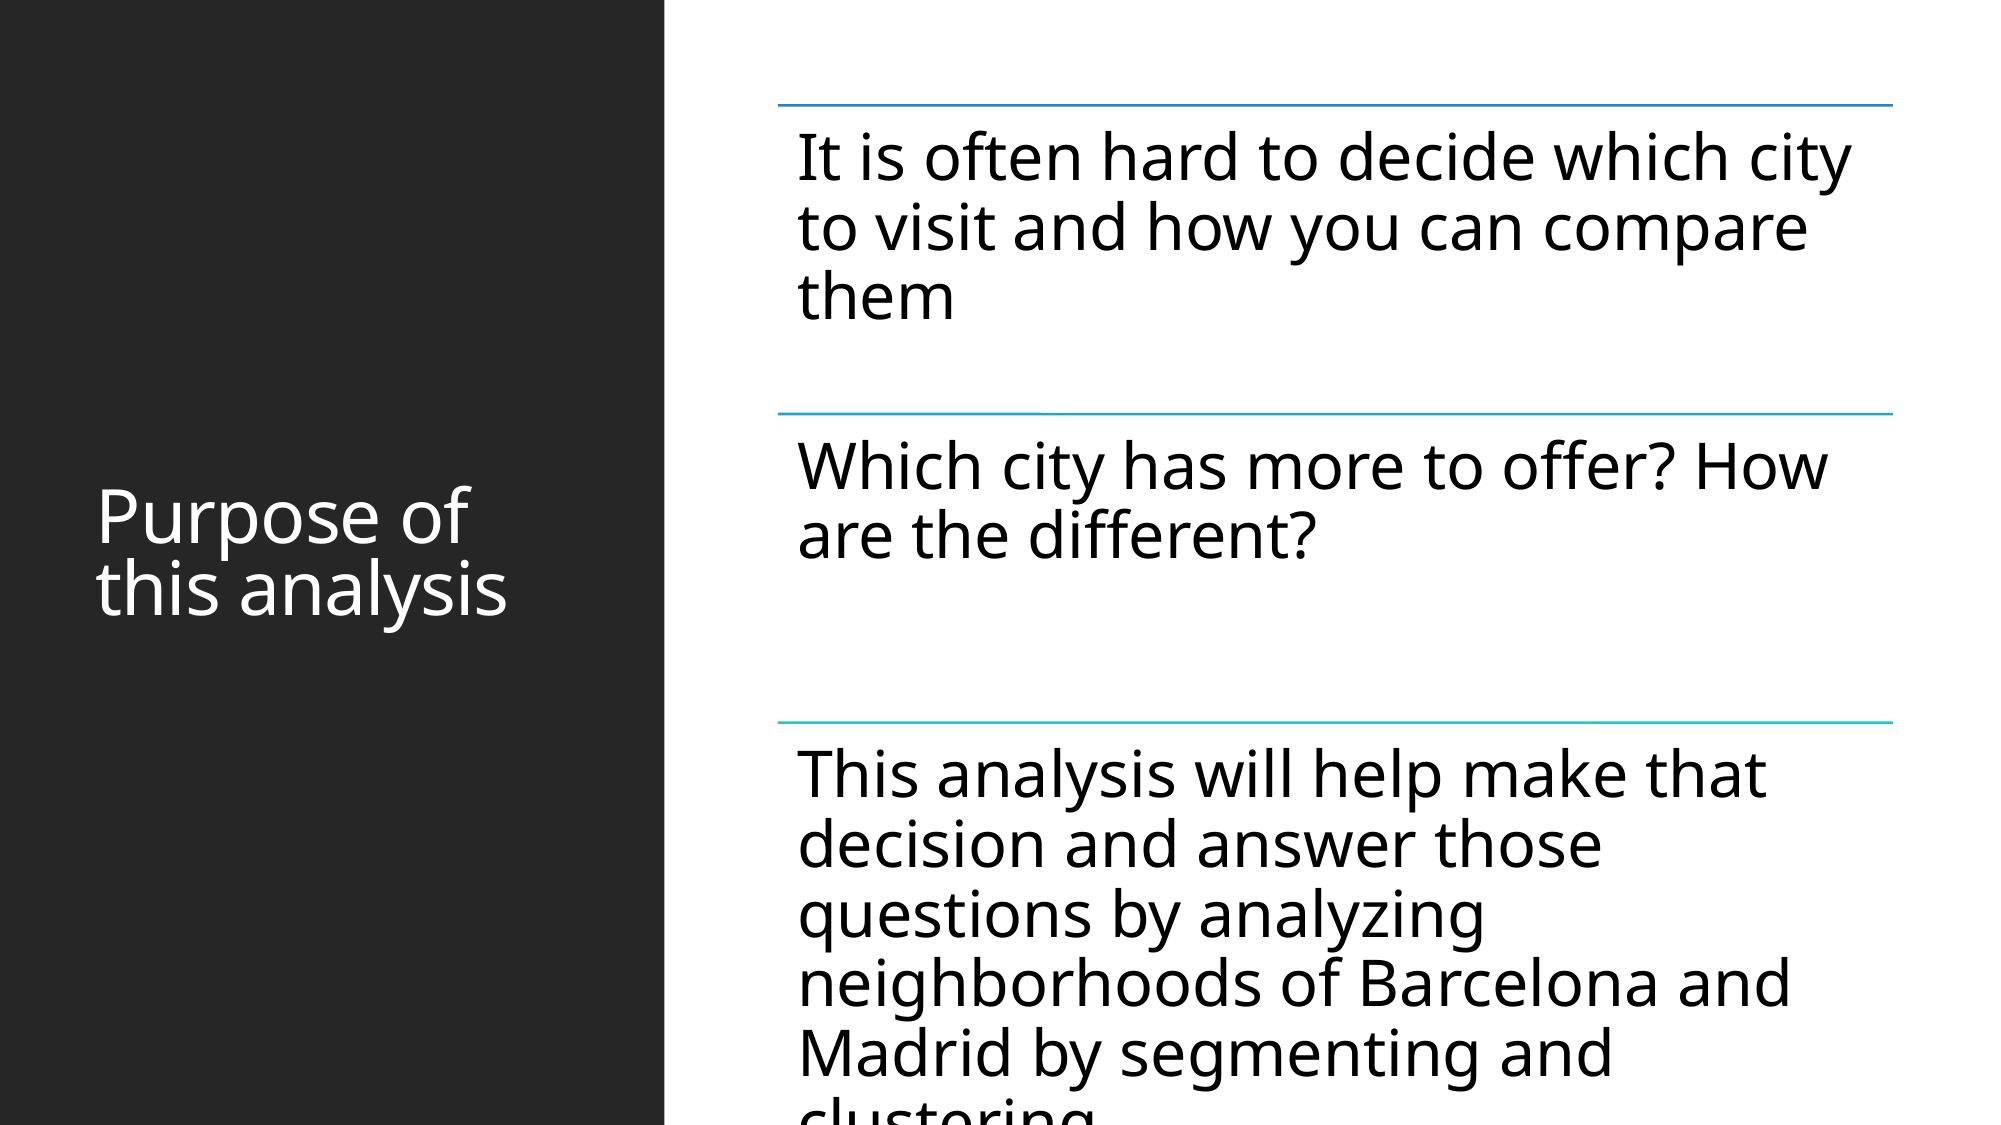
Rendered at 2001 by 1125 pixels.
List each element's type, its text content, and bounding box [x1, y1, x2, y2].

title Purpose of this analysis [80, 84, 587, 1032]
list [777, 104, 1894, 1033]
text_box [666, 0, 2000, 1125]
text_box [0, 0, 666, 1125]
